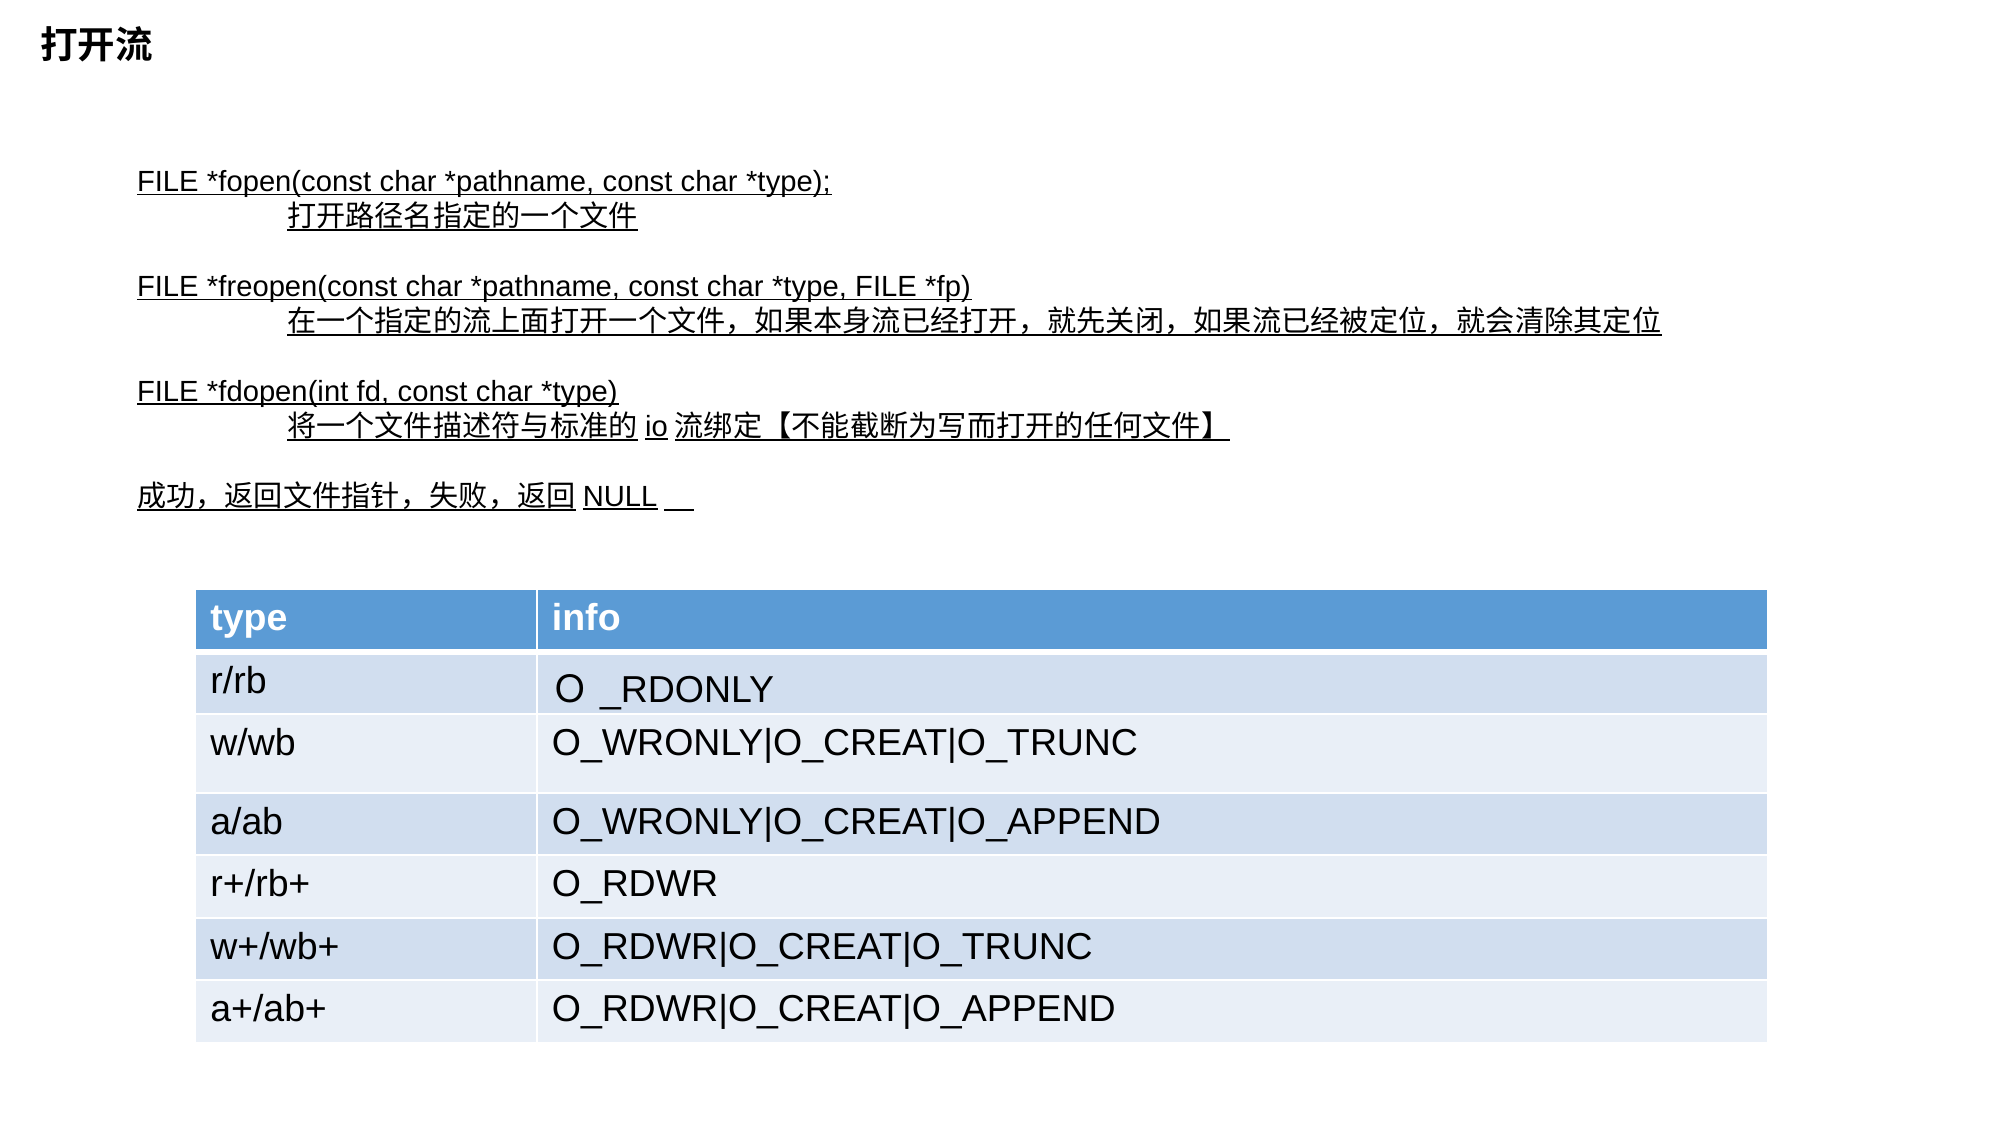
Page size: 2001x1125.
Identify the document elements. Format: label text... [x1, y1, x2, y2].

table_cell w/wb [196, 715, 536, 792]
table_cell r/rb [196, 655, 536, 713]
table_cell Ｏ_RDONLY [538, 655, 1767, 713]
table_header type [196, 590, 536, 649]
table_cell O_RDWR|O_CREAT|O_APPEND [538, 981, 1767, 1042]
table_cell r+/rb+ [196, 856, 536, 917]
table_cell a/ab [196, 794, 536, 854]
text_box 打开流 [25, 13, 425, 74]
table_cell O_WRONLY|O_CREAT|O_APPEND [538, 794, 1767, 854]
table_cell O_RDWR [538, 856, 1767, 917]
table_cell a+/ab+ [196, 981, 536, 1042]
text_box FILE *fopen(const char *pathname, const char *type); 打开路径名指定的一个文件 FILE *freopen(const char *pathname, const char *type, FILE *fp) 在一个指定的流上面打开一个文件，如果本身流已经打开，就先关闭，如果流已经被定位，就会清除其定位 FILE *fdopen(int fd, const char *type) 将一个文件描述符与标准的io流绑定【不能截断为写而打开的任何文件】 成功，返回文件指针，失败，返回NULL [122, 155, 1947, 520]
table_cell w+/wb+ [196, 919, 536, 979]
table_cell O_WRONLY|O_CREAT|O_TRUNC [538, 715, 1767, 792]
table_header info [538, 590, 1767, 649]
table_cell O_RDWR|O_CREAT|O_TRUNC [538, 919, 1767, 979]
